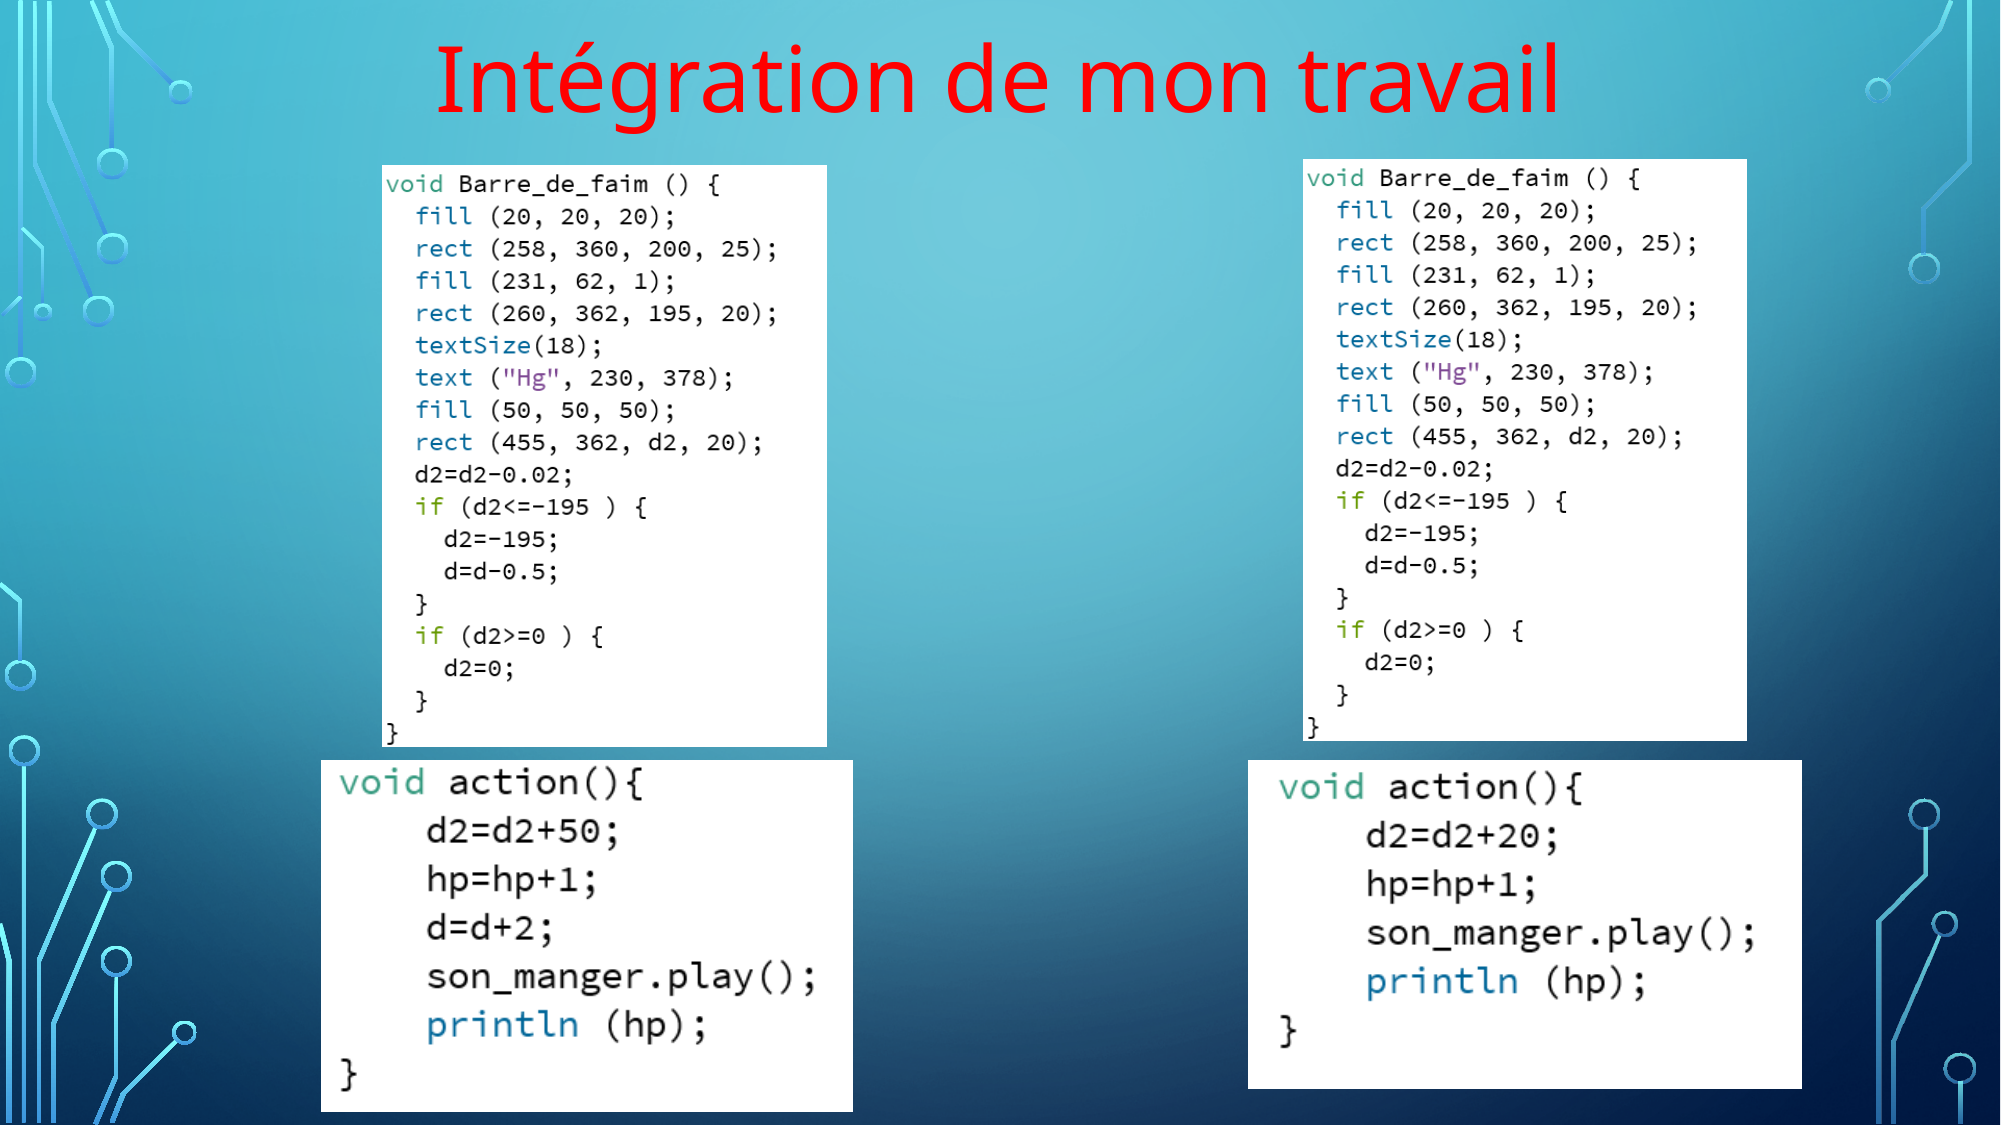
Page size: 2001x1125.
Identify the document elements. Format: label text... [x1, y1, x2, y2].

picture [1248, 759, 1802, 1089]
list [382, 164, 827, 747]
picture [320, 759, 853, 1112]
text_box Intégration de mon travail [420, 13, 1579, 138]
picture [1302, 159, 1748, 741]
